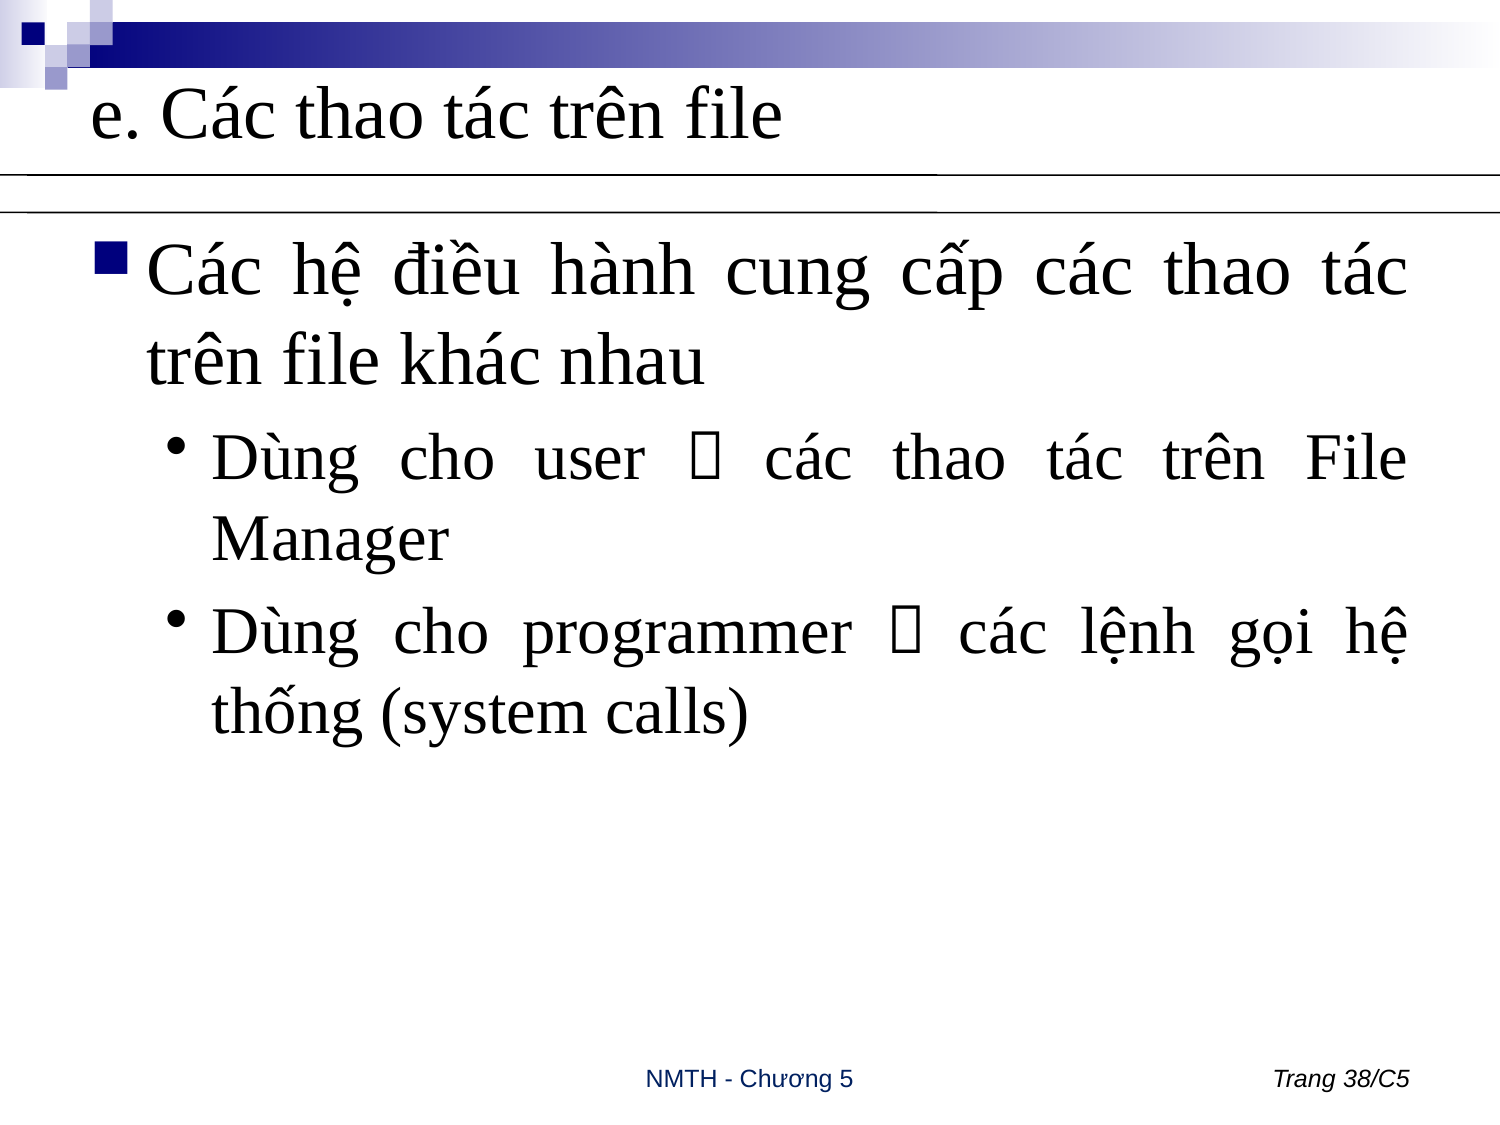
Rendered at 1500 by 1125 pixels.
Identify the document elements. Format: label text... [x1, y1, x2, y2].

slide_number Trang 38/C5 [1074, 1025, 1425, 1100]
title e. Các thao tác trên file [75, 37, 1425, 180]
footer NMTH - Chương 5 [512, 1025, 988, 1100]
list Các hệ điều hành cung cấp các thao tác trên file khác nhau Dùng cho user  các thao tác trên File Manager Dùng cho programmer  các lệnh gọi hệ thống (system calls) [75, 212, 1425, 1075]
